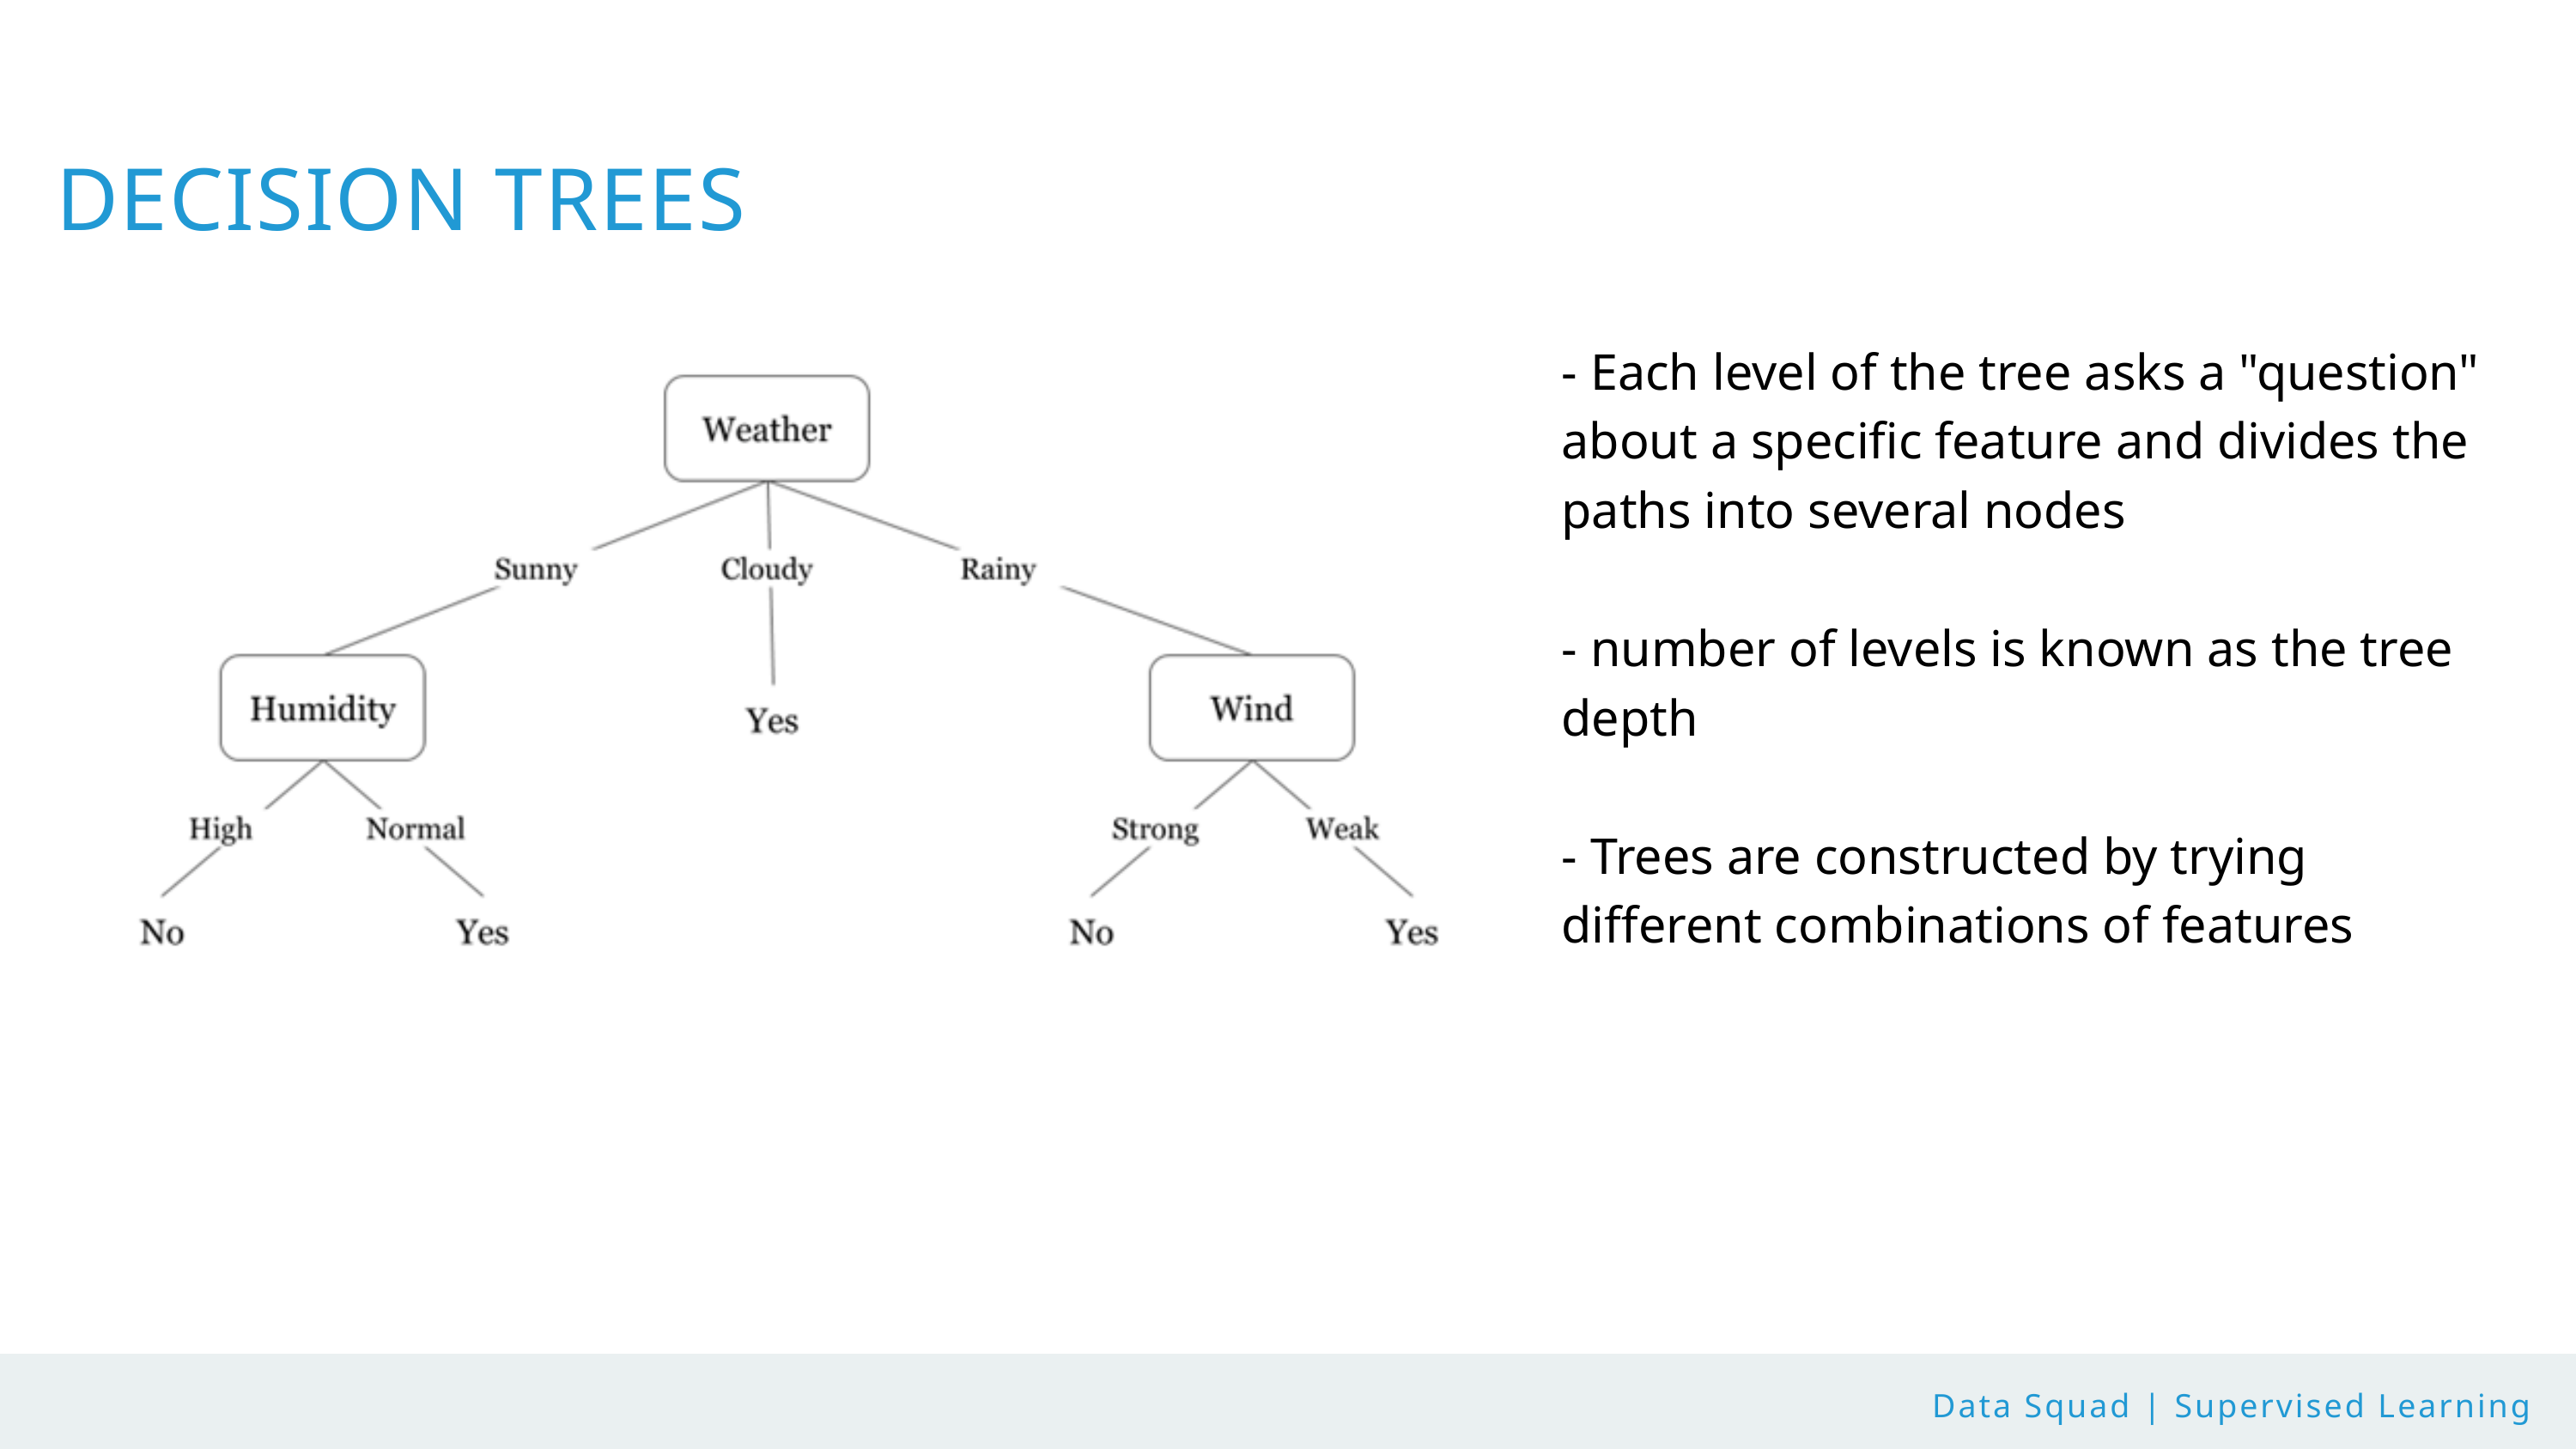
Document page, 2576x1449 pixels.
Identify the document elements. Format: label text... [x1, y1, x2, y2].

text_box DECISION TREES [56, 144, 2560, 248]
text_box [78, 338, 1492, 996]
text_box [0, 1353, 2576, 1449]
text_box - Each level of the tree asks a "question" about a specific feature and divides the paths into several nodes - number of levels is known as the tree depth - Trees are constructed by trying different combinations of features [1561, 330, 2504, 954]
